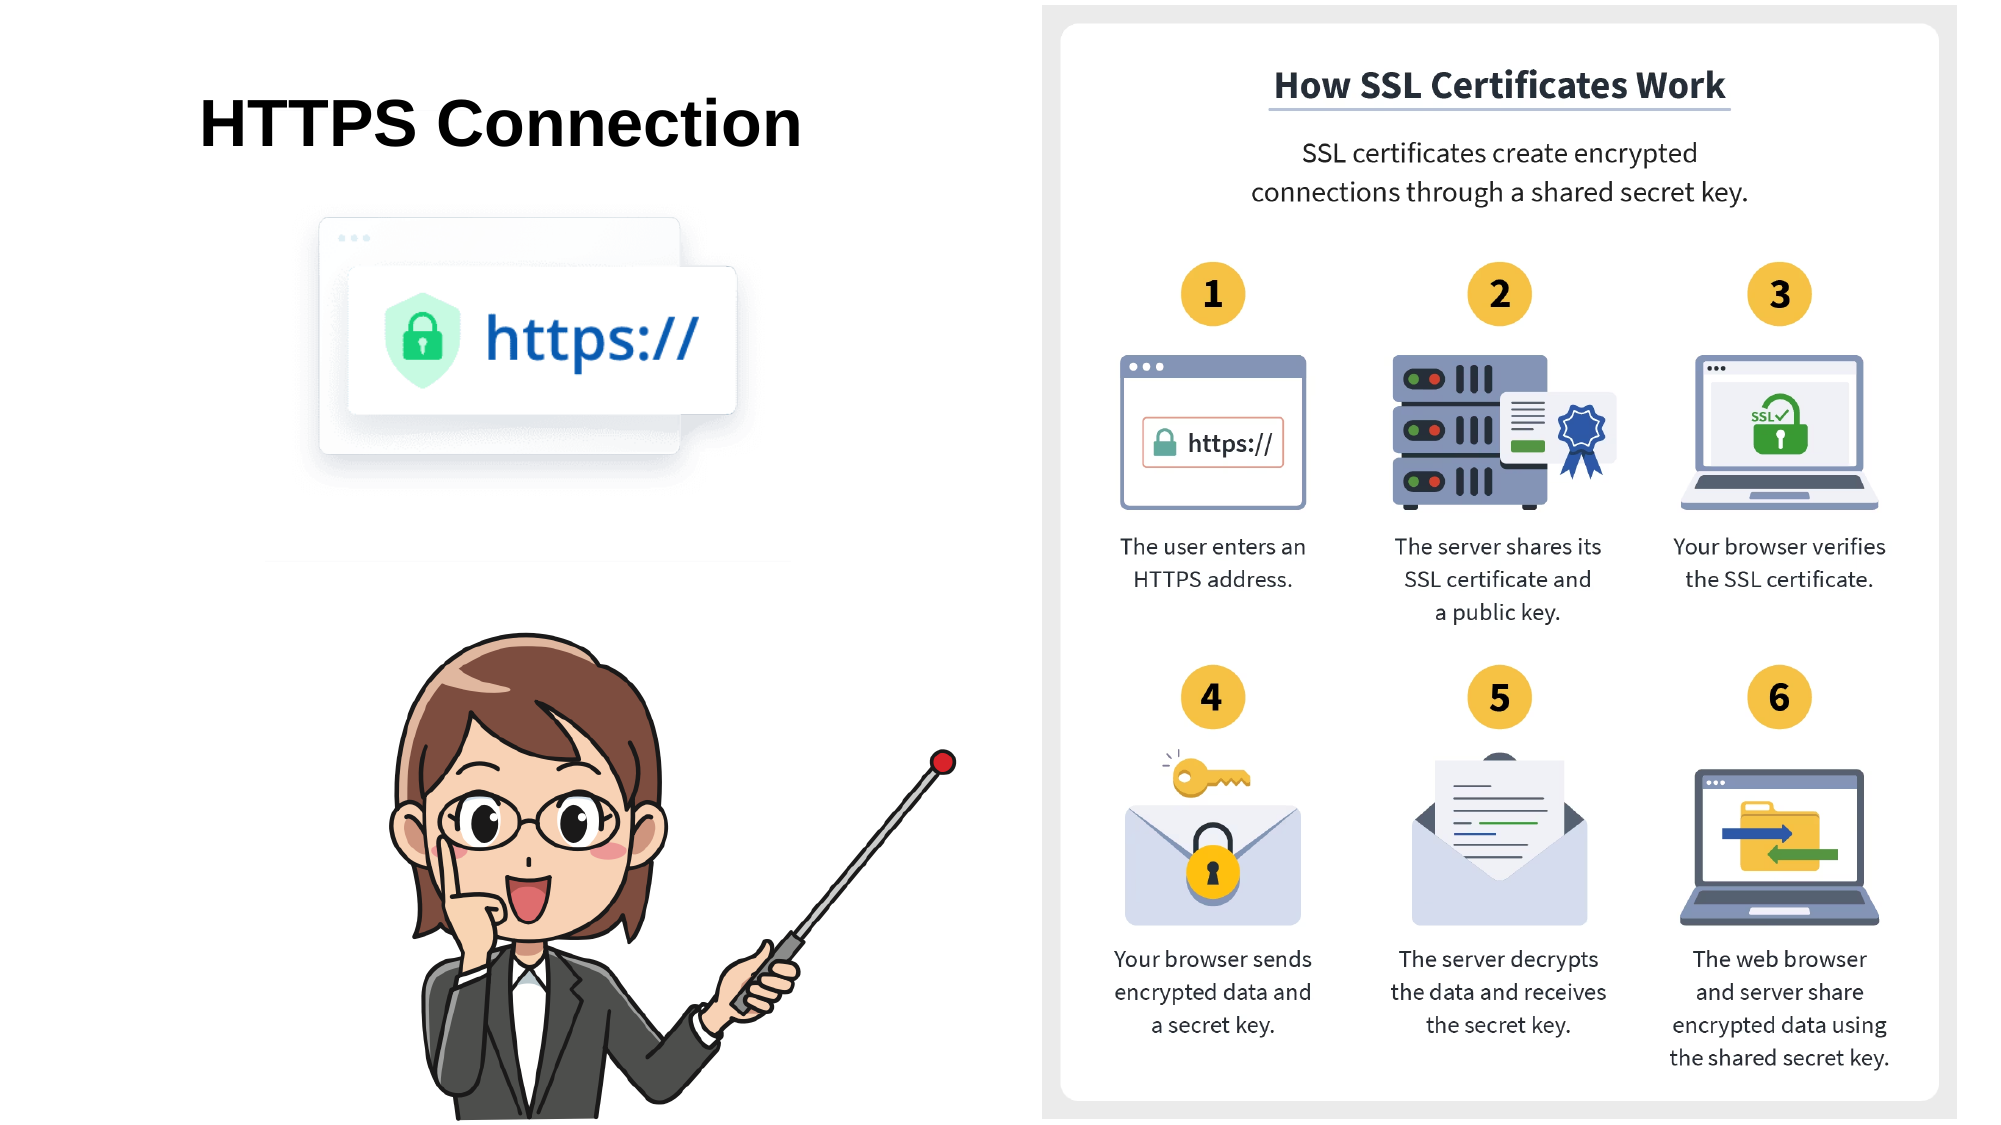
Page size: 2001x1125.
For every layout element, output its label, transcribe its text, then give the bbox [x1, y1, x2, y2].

text_box HTTPS Connection [112, 72, 890, 168]
picture [265, 110, 791, 562]
picture [1042, 5, 1957, 1119]
picture [389, 591, 958, 1125]
